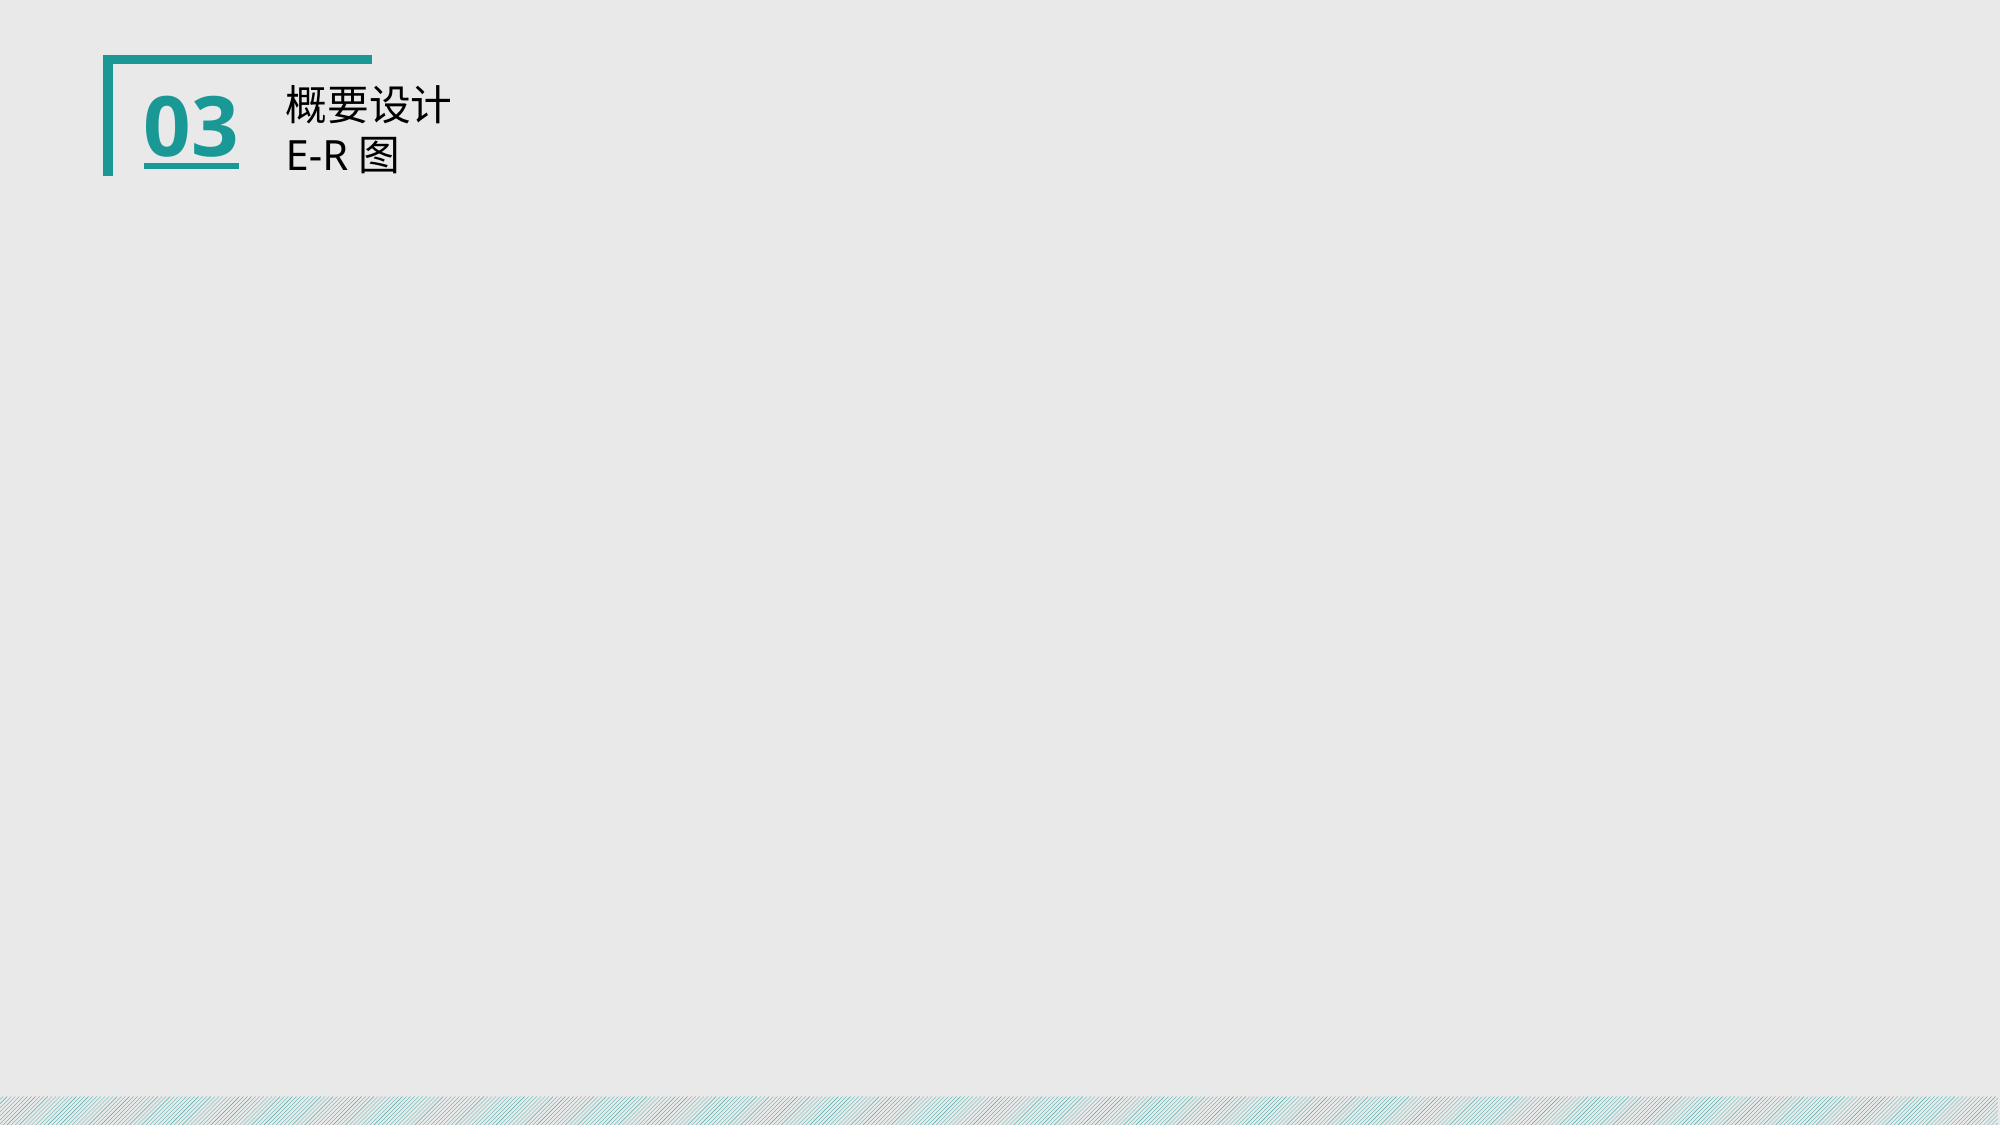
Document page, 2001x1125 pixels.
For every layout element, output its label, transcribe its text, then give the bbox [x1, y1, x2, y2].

text_box 03 [128, 66, 271, 181]
text_box 概要设计 E-R图 [270, 71, 631, 186]
